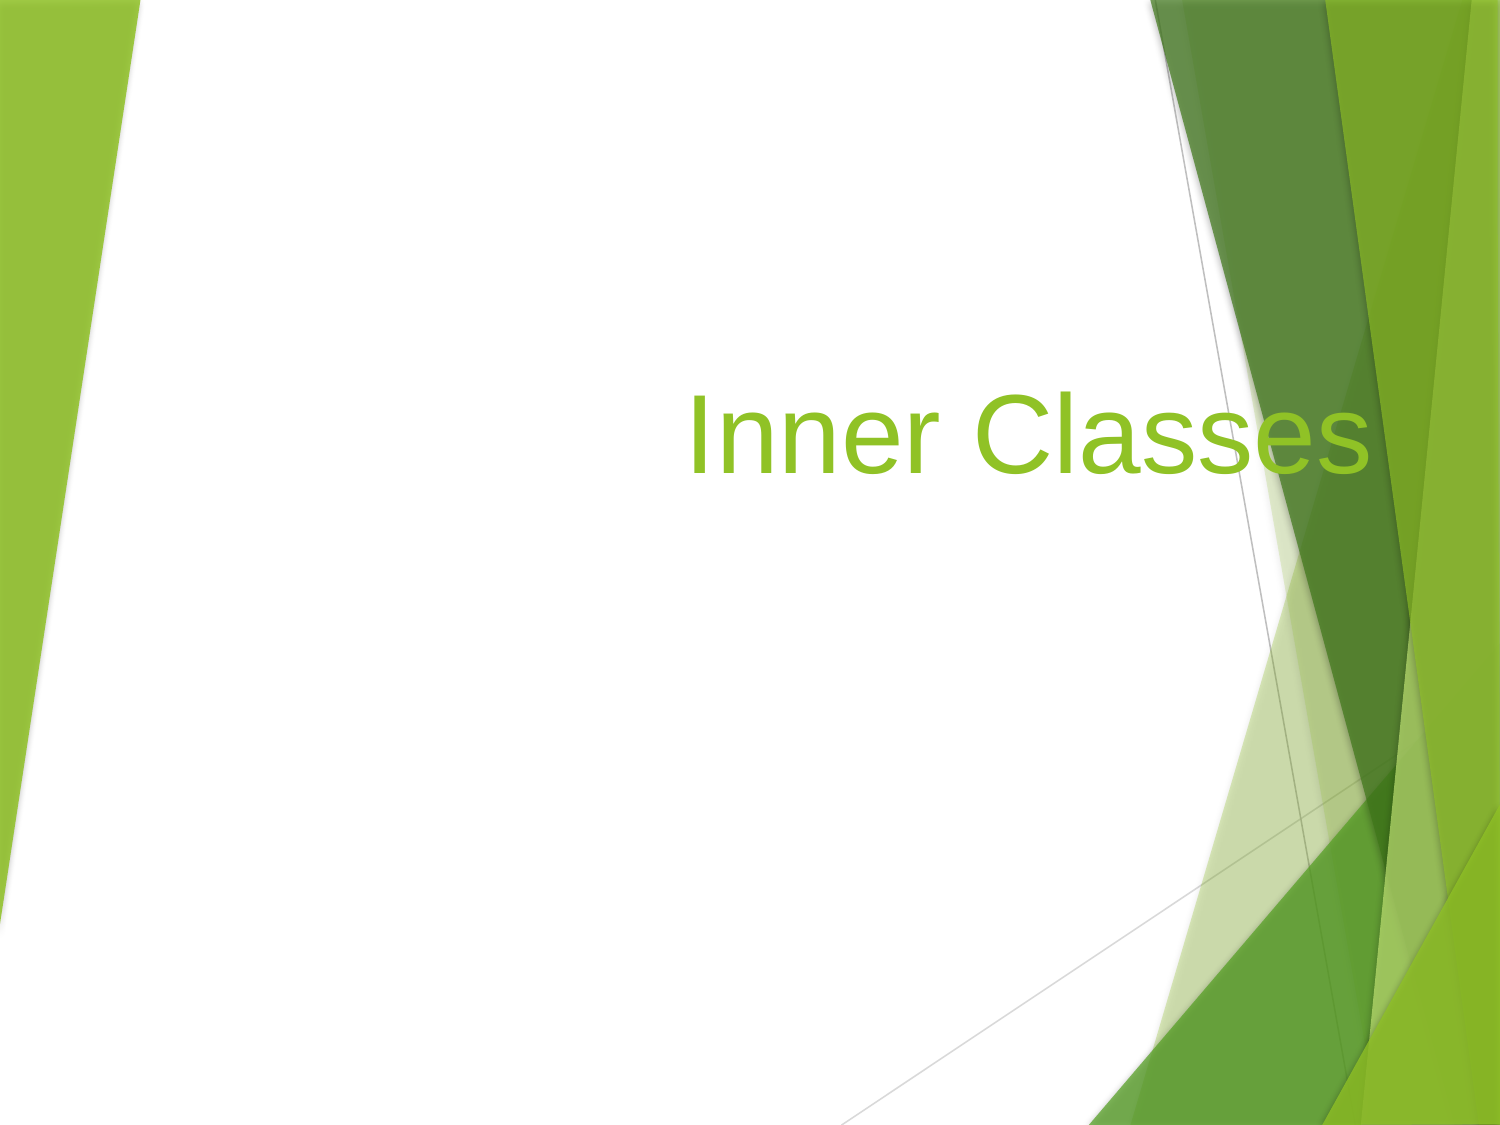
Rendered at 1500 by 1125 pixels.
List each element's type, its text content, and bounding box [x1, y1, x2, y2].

title Inner Classes [112, 262, 1388, 504]
